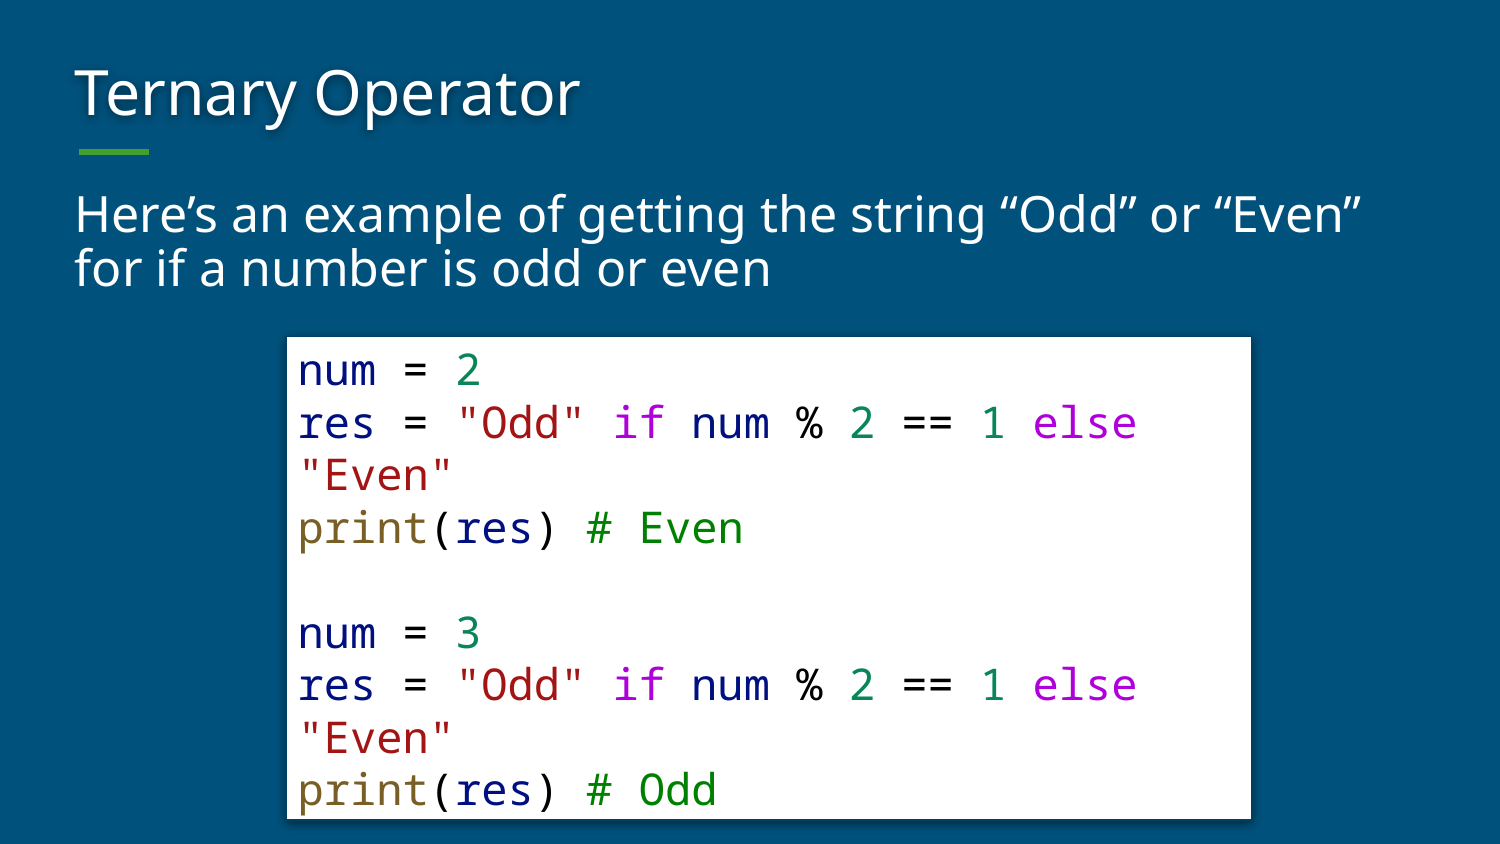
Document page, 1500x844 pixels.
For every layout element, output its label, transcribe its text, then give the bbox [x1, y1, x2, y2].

text_box num = 2 res = "Odd" if num % 2 == 1 else "Even" print(res) # Even num = 3 res = "Odd" if num % 2 == 1 else "Even" print(res) # Odd [286, 336, 1252, 820]
title Ternary Operator [63, 39, 1437, 152]
list Here’s an example of getting the string “Odd” or “Even” for if a number is odd or even [63, 183, 1437, 750]
